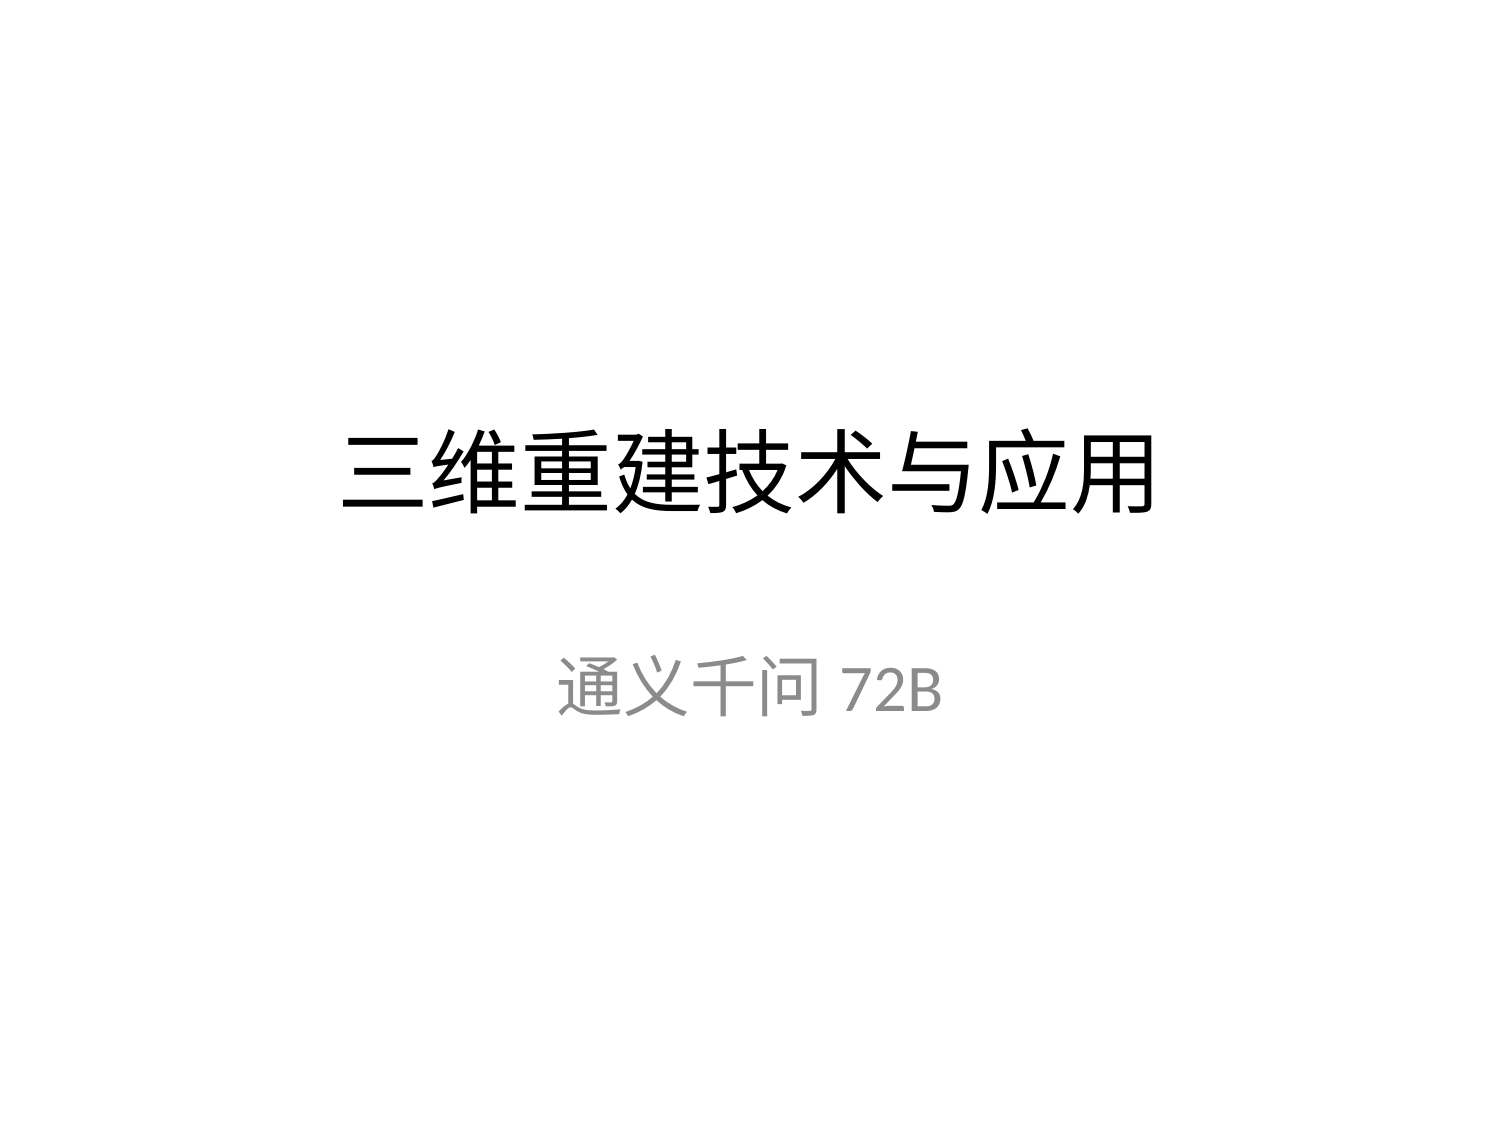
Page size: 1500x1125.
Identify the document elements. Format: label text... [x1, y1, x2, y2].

subtitle 通义千问72B [225, 637, 1275, 925]
title 三维重建技术与应用 [112, 349, 1388, 591]
